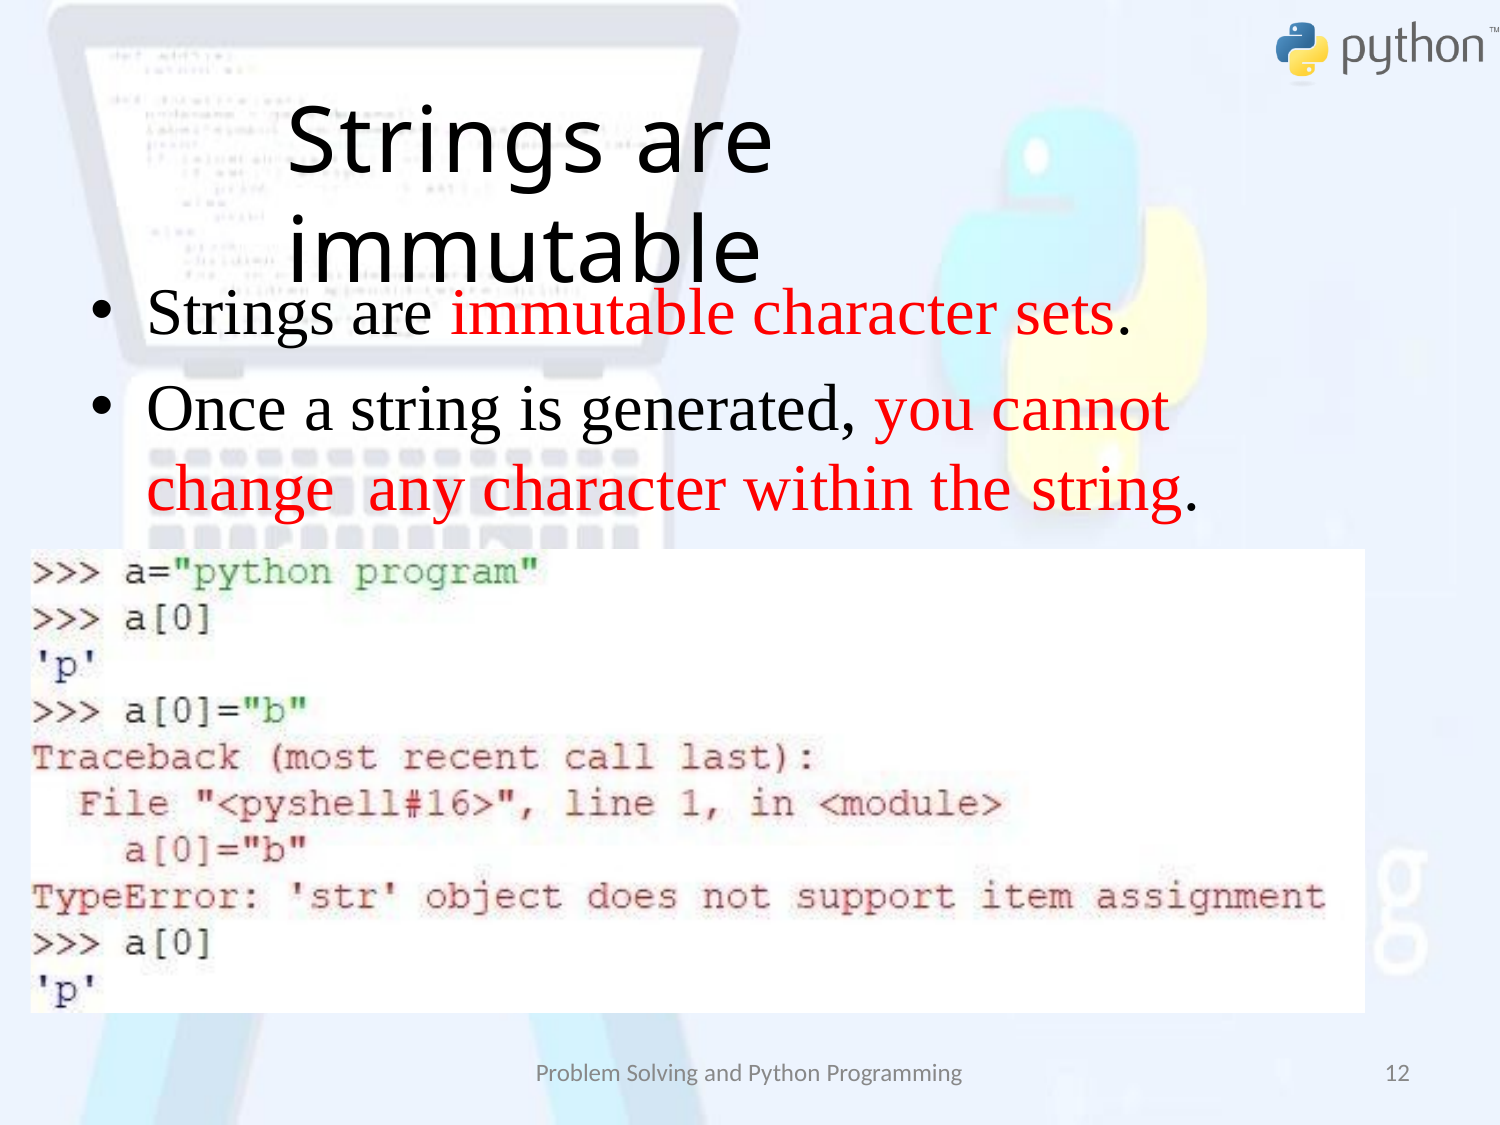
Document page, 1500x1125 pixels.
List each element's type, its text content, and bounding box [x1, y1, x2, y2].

text_box [1273, 19, 1500, 88]
picture [0, 0, 1500, 1125]
slide_number 12 [1378, 1060, 1417, 1125]
text_box [30, 549, 1365, 1013]
text_box Strings are immutable character sets. Once a string is generated, you cannot change any character within the string. [87, 249, 1376, 524]
footer Problem Solving and Python Programming [533, 1060, 966, 1125]
title Strings are immutable [284, 78, 1217, 249]
